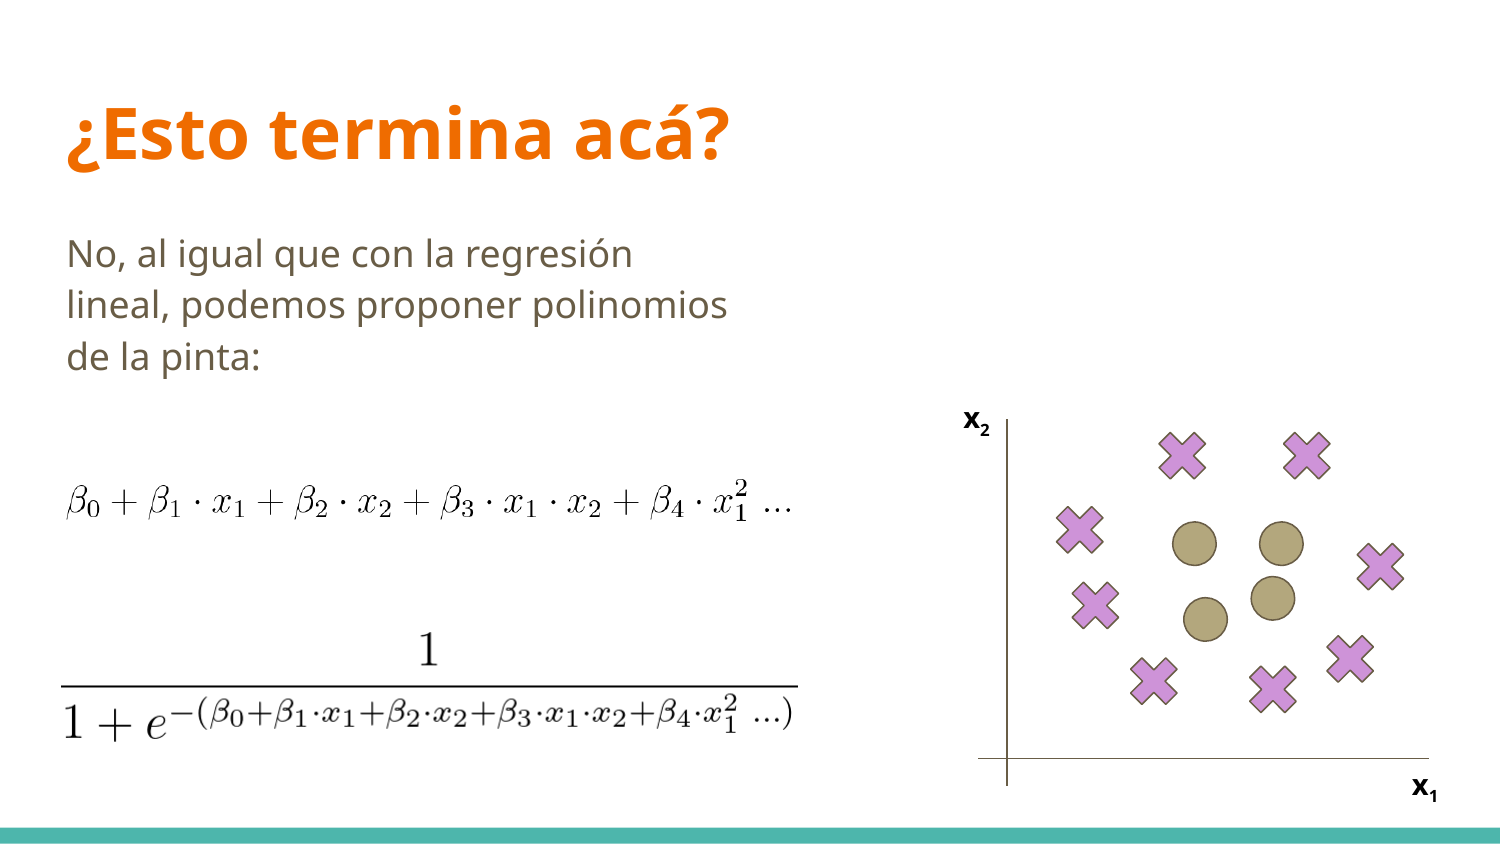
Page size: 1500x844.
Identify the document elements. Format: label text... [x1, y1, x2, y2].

text_box x1 [1394, 763, 1456, 808]
text_box [1172, 521, 1217, 566]
text_box [1159, 432, 1206, 479]
text_box [1326, 635, 1374, 683]
picture [58, 466, 805, 534]
text_box [1251, 576, 1295, 621]
text_box [1357, 543, 1404, 590]
text_box x2 [946, 397, 1007, 442]
picture [53, 613, 808, 762]
title ¿Esto termina acá? [51, 72, 1449, 189]
text_box [1056, 506, 1103, 554]
list No, al igual que con la regresión lineal, podemos proponer polinomios de la pinta: [51, 207, 750, 614]
text_box [1259, 521, 1304, 566]
text_box [1283, 432, 1331, 479]
text_box [1130, 657, 1178, 705]
text_box [1249, 666, 1297, 713]
text_box [1183, 597, 1228, 642]
text_box [1072, 582, 1119, 629]
